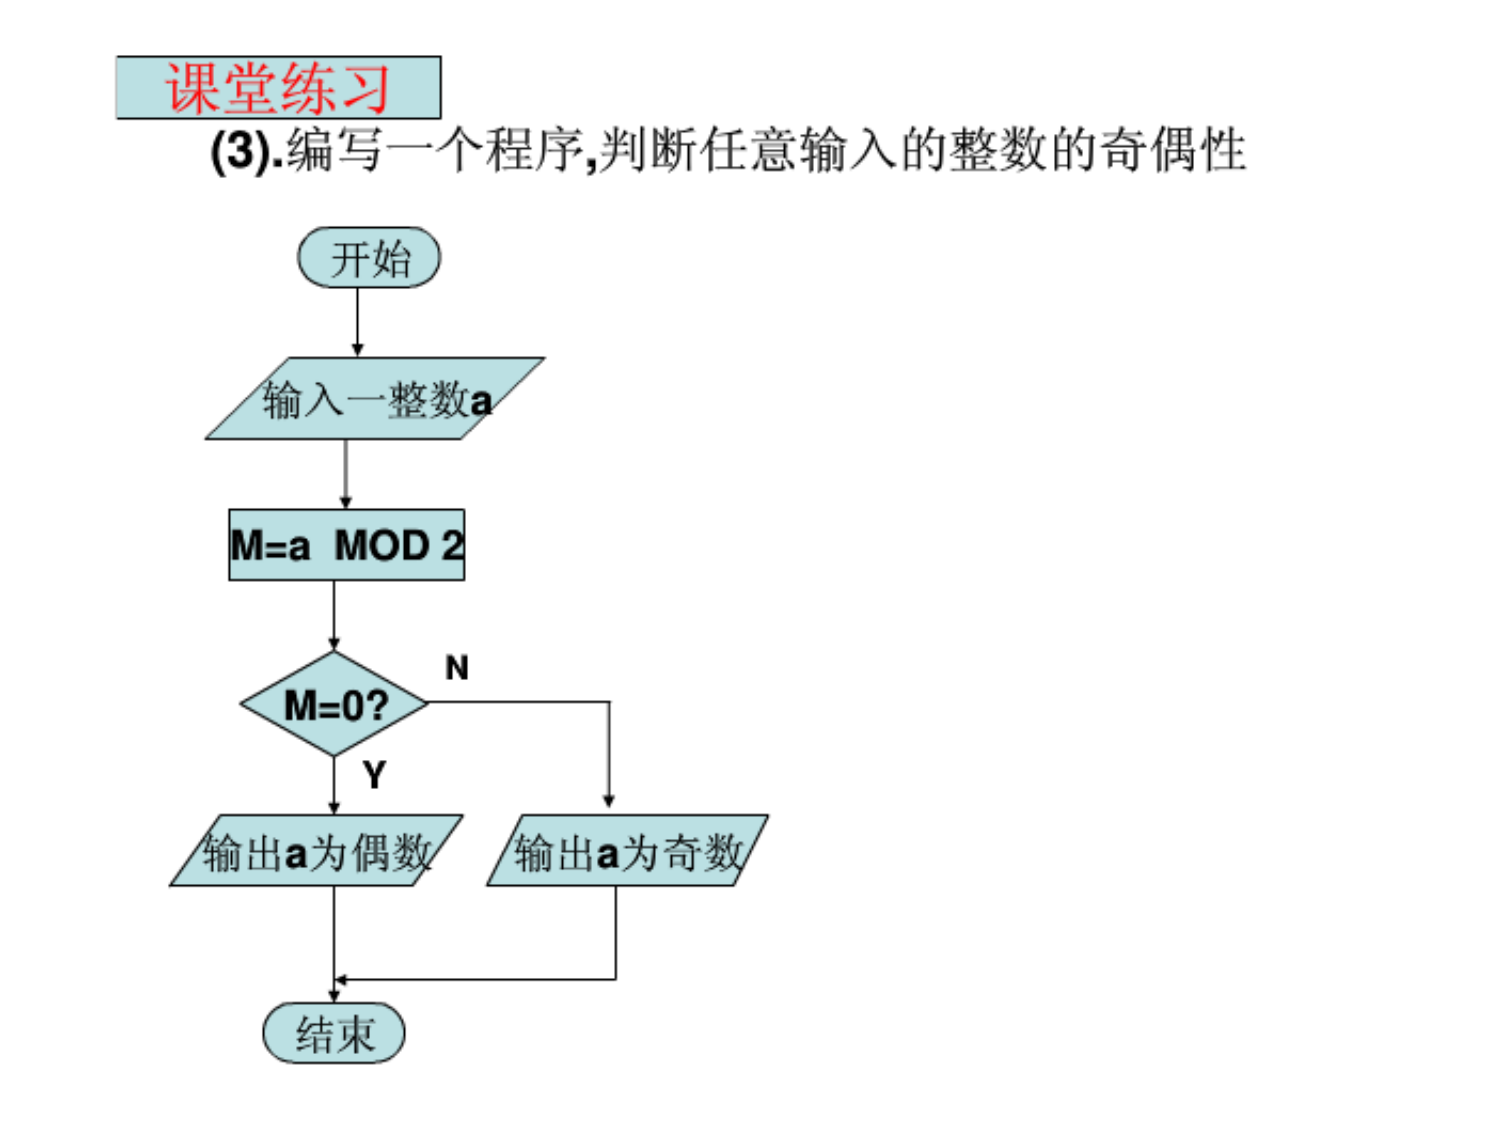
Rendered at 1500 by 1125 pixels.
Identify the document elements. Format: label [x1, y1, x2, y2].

picture [40, 54, 1460, 1071]
